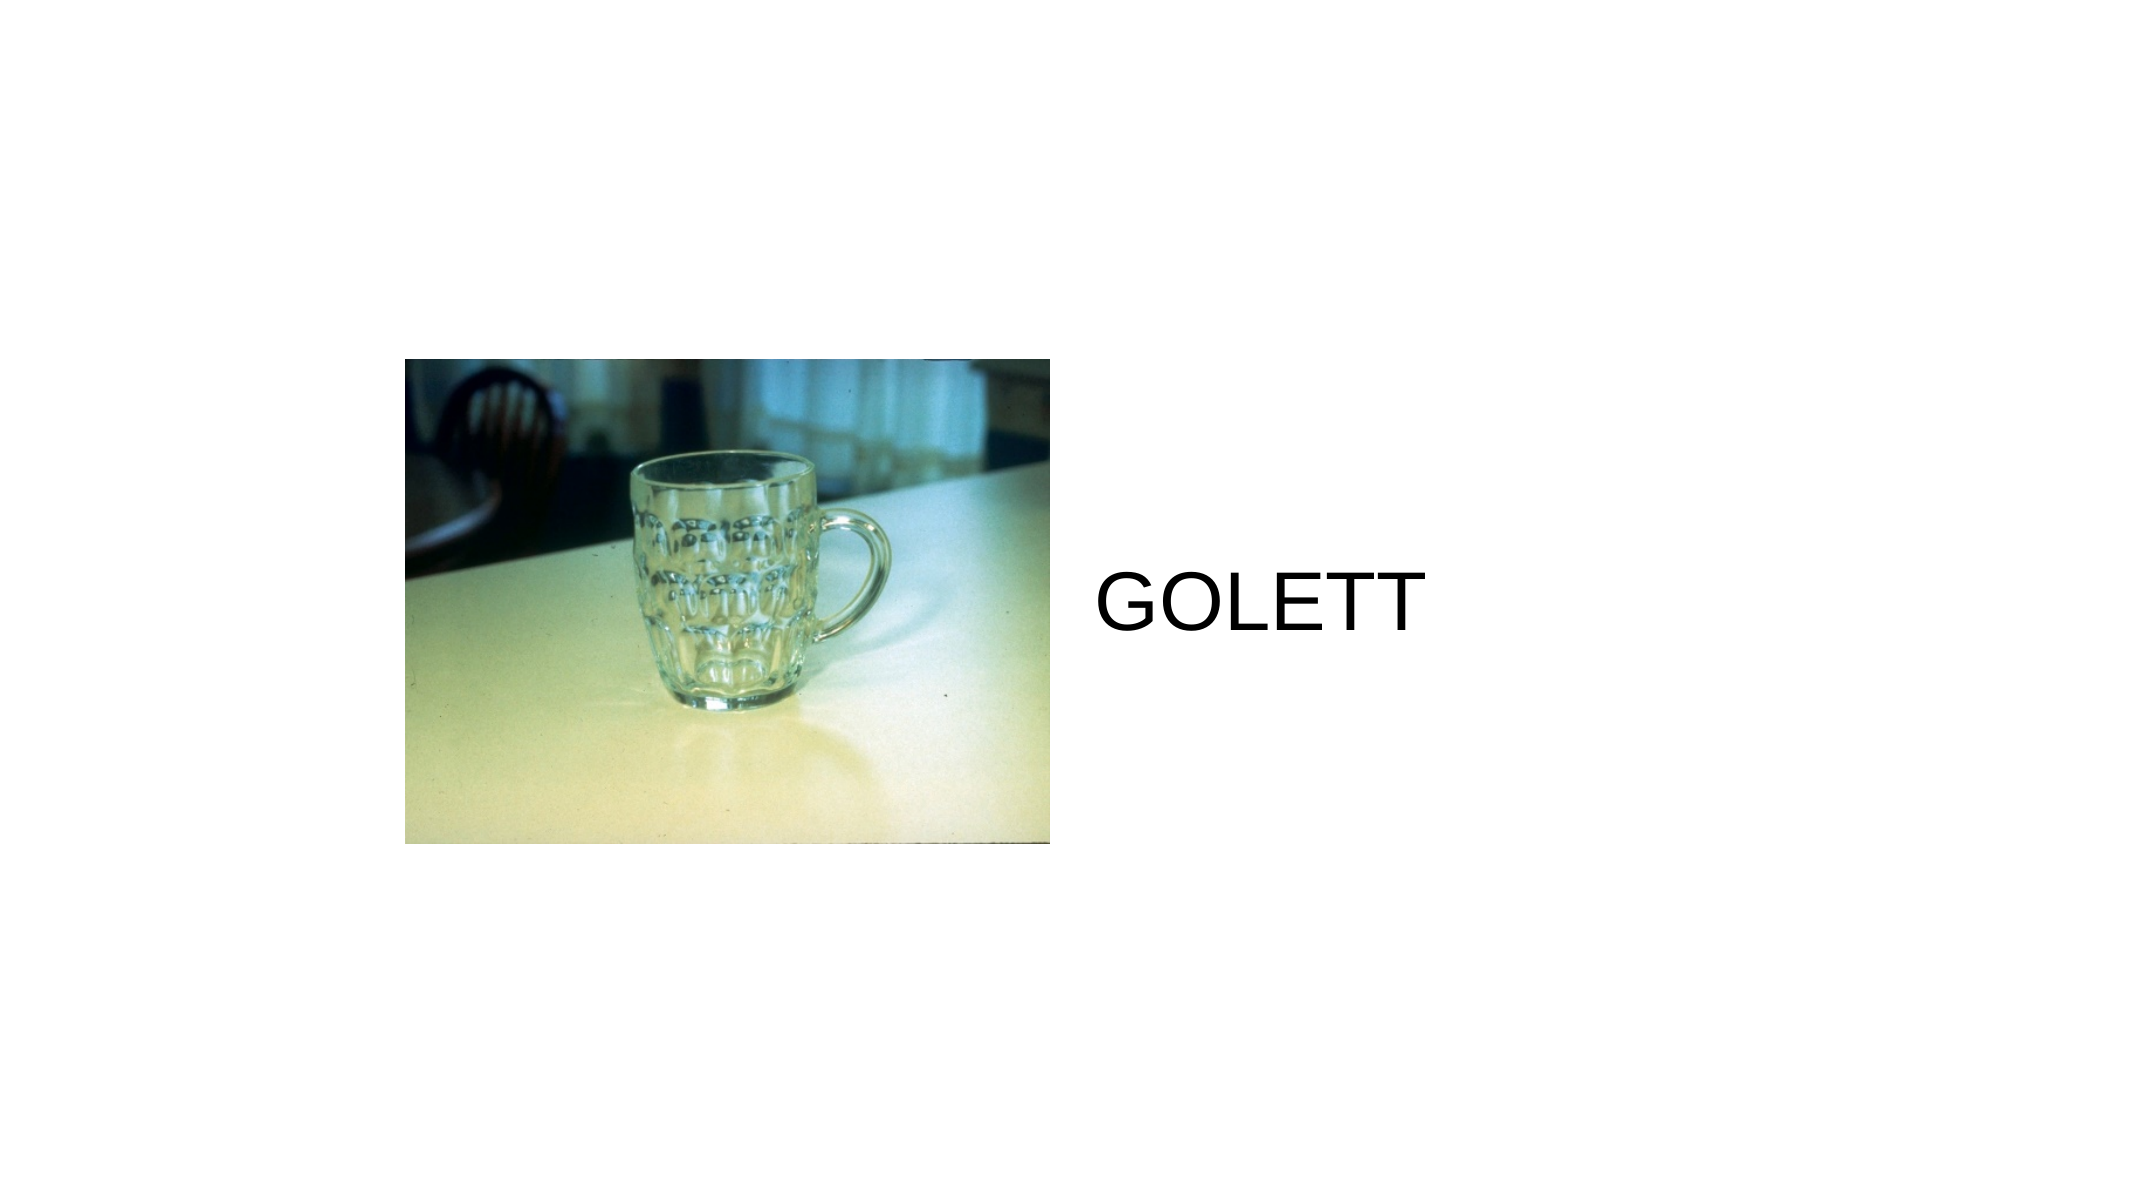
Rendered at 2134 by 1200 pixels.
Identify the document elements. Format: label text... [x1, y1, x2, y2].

text_box GOLETT [1079, 539, 1860, 655]
picture [404, 359, 1050, 844]
